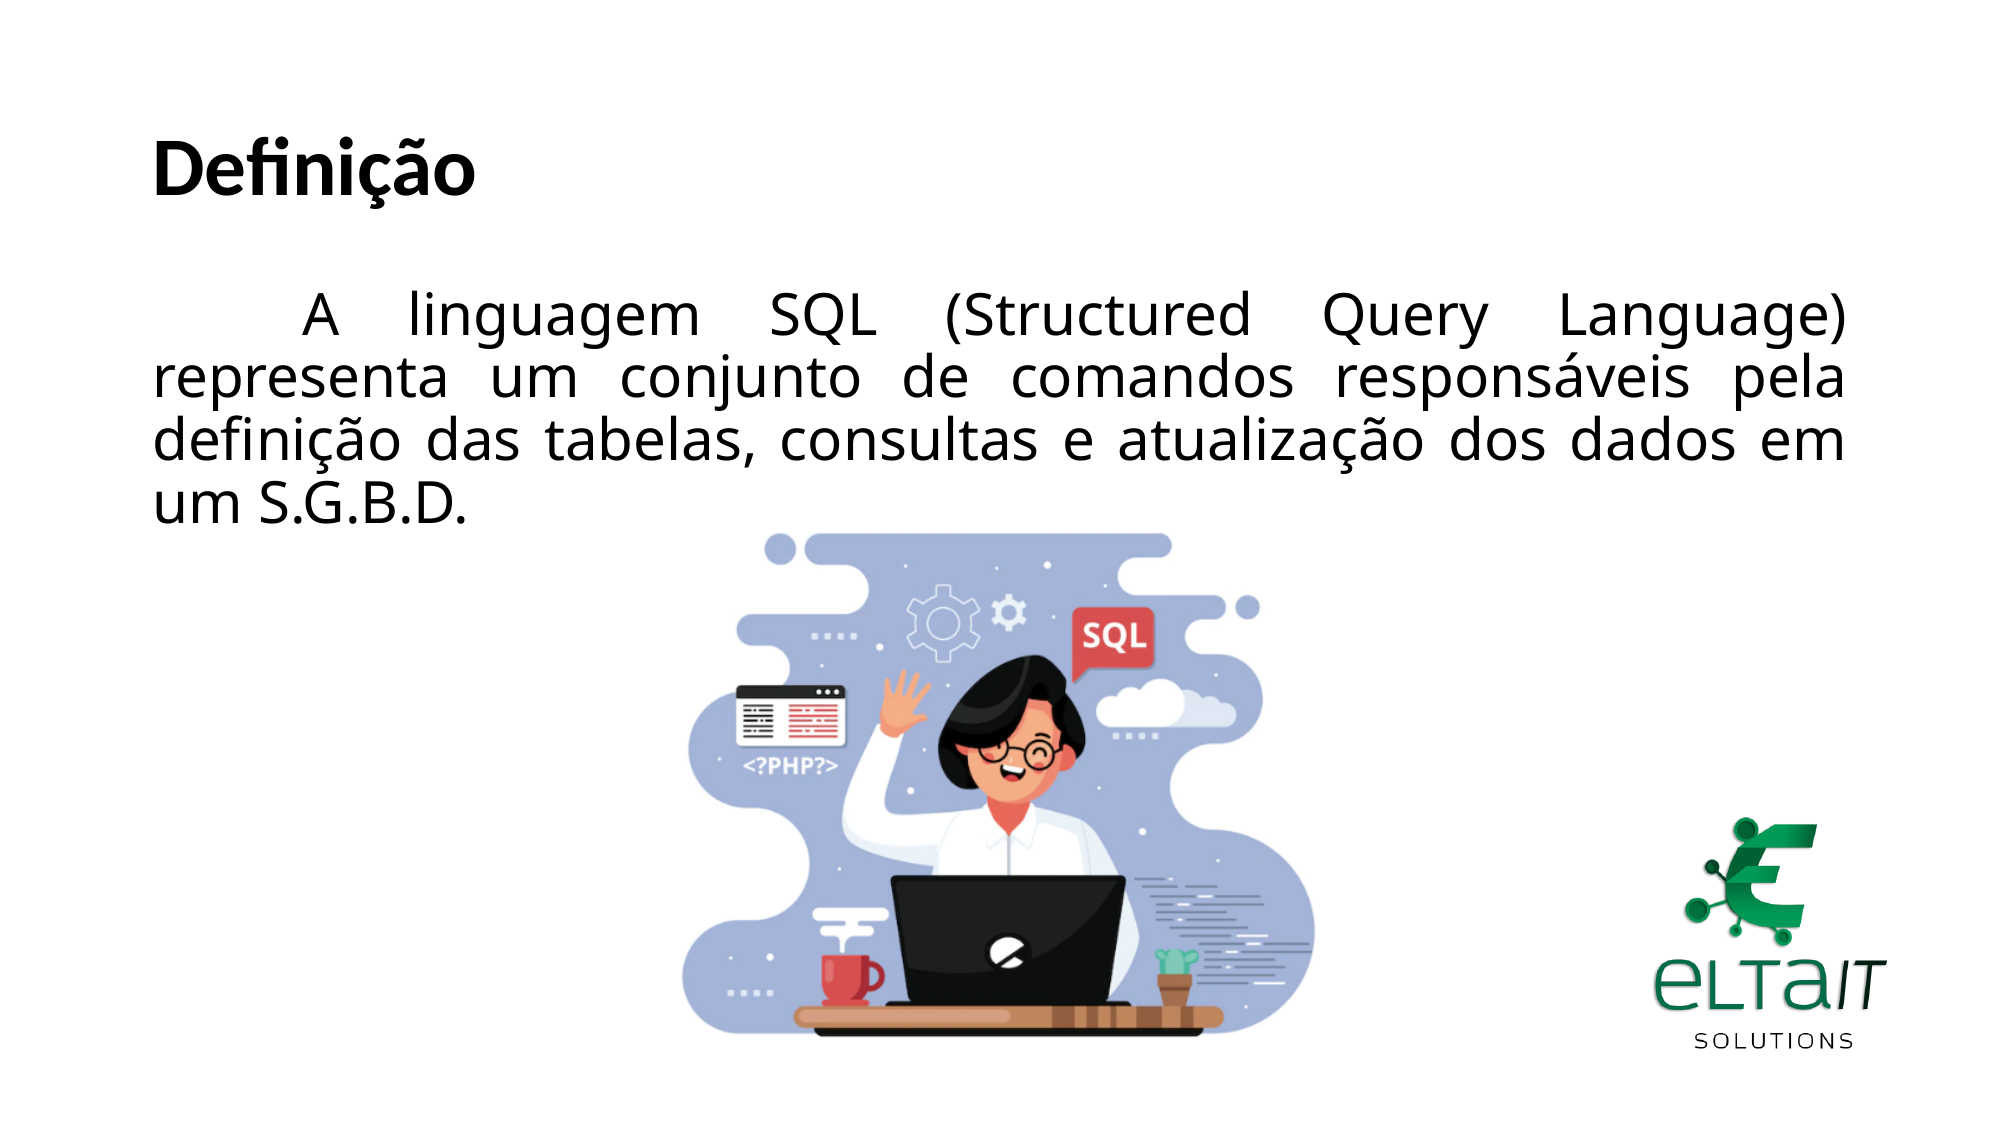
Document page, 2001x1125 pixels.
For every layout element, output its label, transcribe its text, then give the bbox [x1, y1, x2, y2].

title Definição [137, 59, 1863, 277]
picture [1626, 799, 1916, 1066]
picture [678, 531, 1322, 1040]
list A linguagem SQL (Structured Query Language) representa um conjunto de comandos responsáveis pela definição das tabelas, consultas e atualização dos dados em um S.G.B.D. [137, 277, 1863, 1014]
